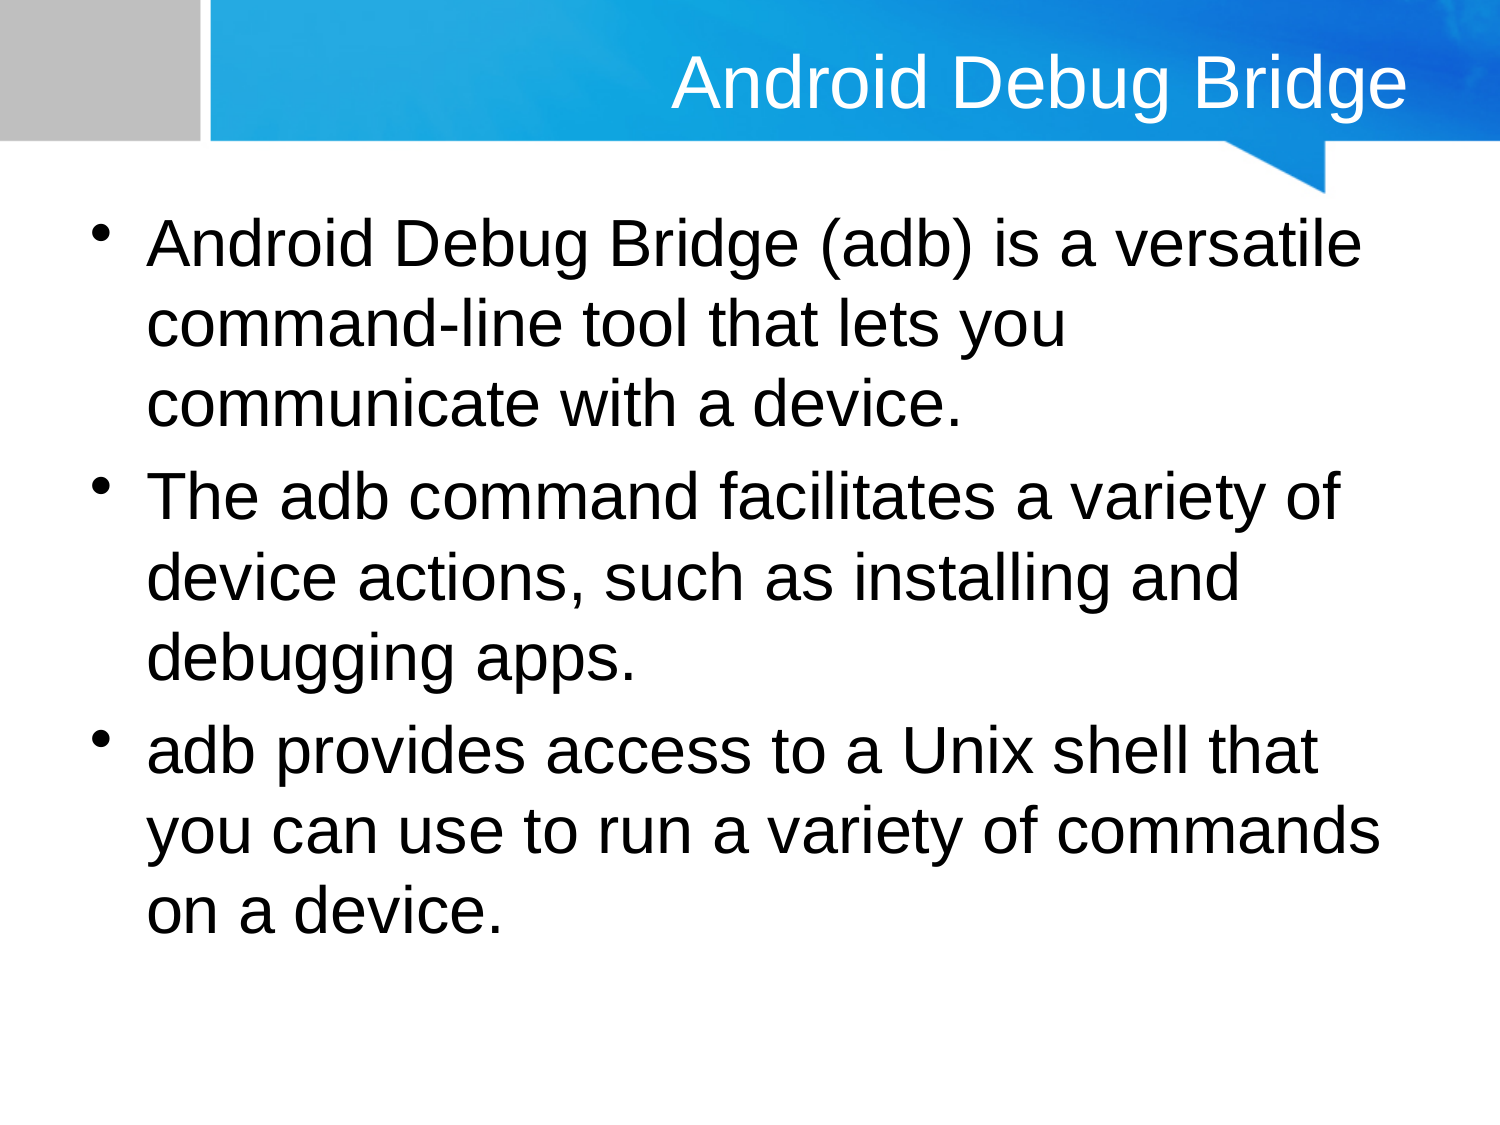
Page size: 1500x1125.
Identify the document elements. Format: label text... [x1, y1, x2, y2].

title Android Debug Bridge [74, 30, 1426, 127]
picture [0, 0, 1500, 1125]
list Android Debug Bridge (adb) is a versatile command-line tool that lets you communicate with a device. The adb command facilitates a variety of device actions, such as installing and debugging apps. adb provides access to a Unix shell that you can use to run a variety of commands on a device. [74, 192, 1426, 1006]
